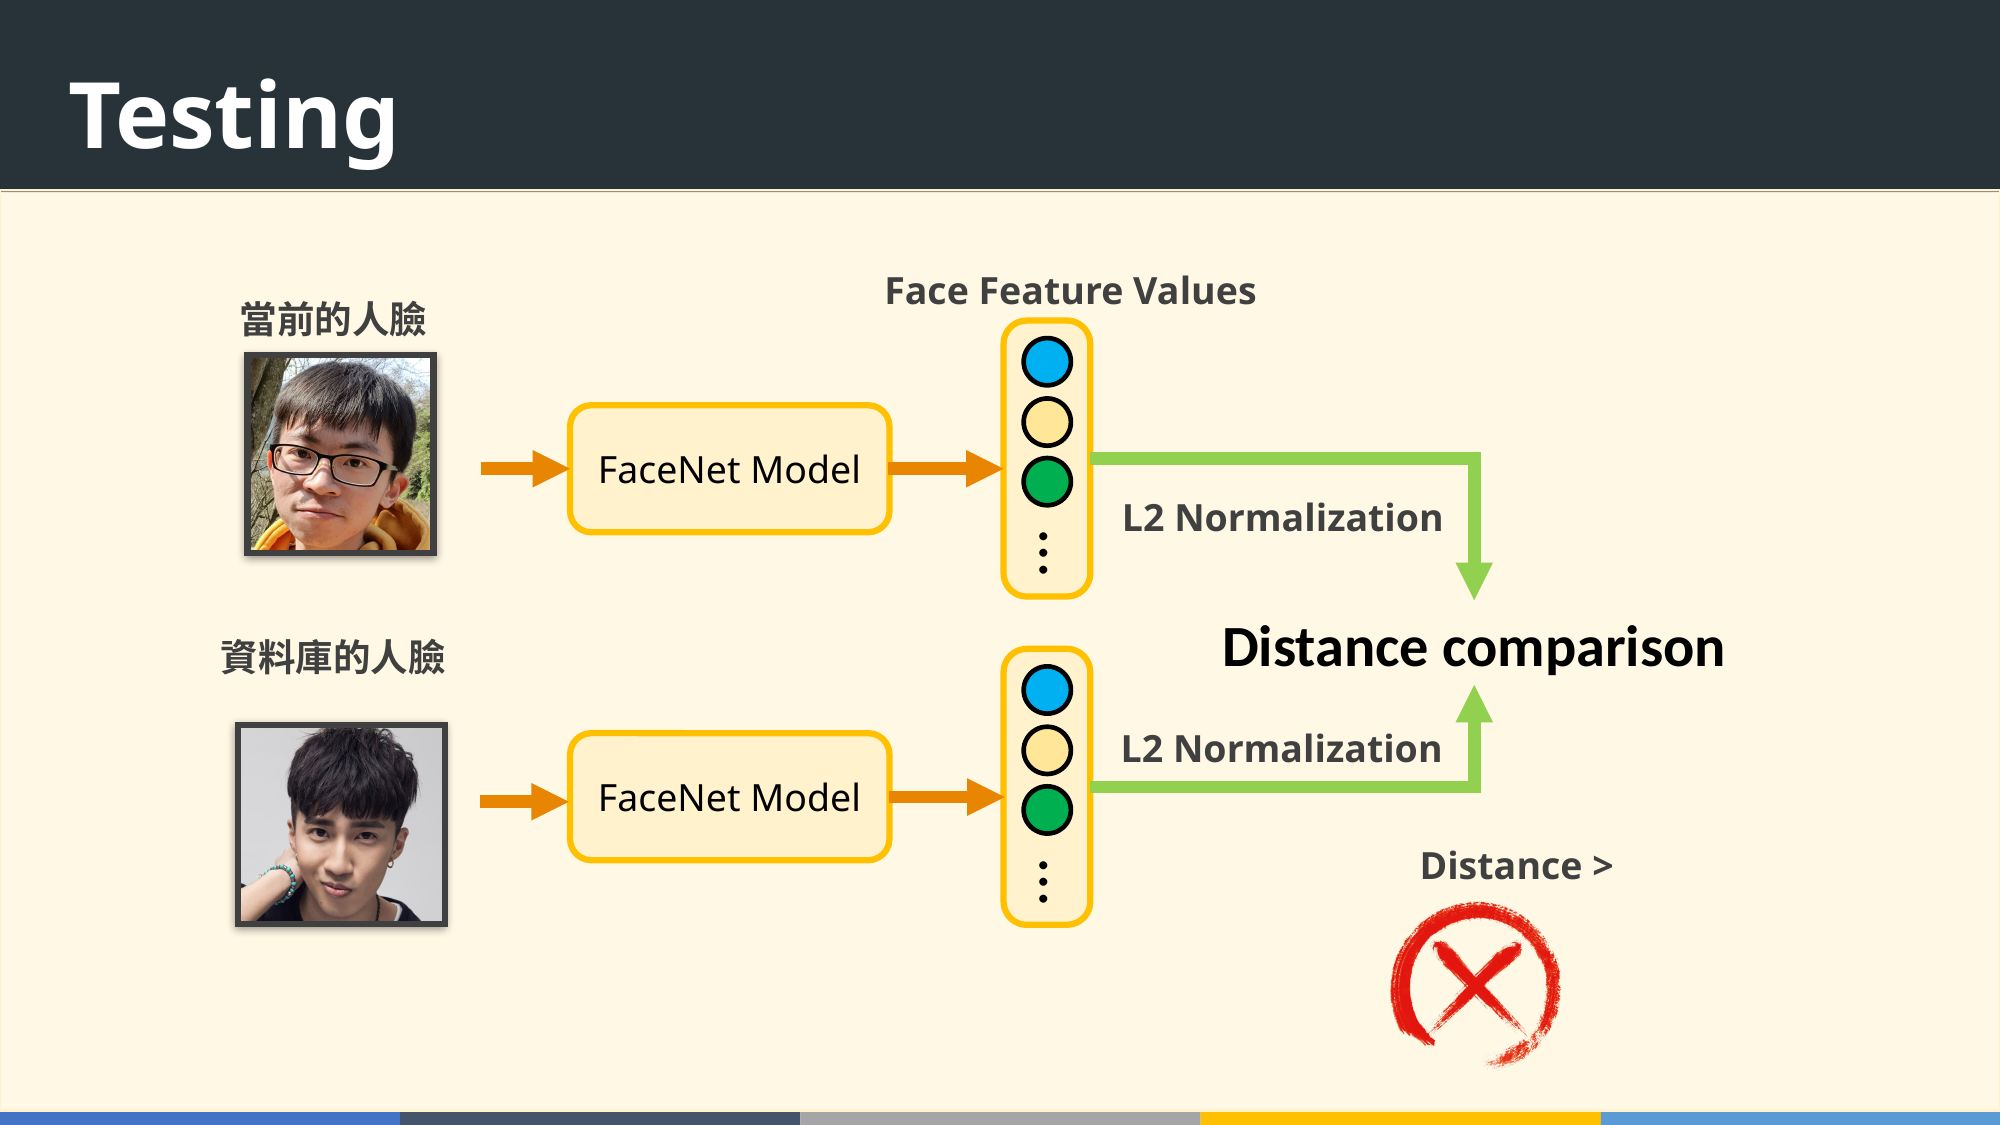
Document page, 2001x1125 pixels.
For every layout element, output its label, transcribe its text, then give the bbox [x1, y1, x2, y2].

text_box Face Feature Values [869, 236, 1273, 319]
text_box [1022, 665, 1072, 715]
text_box [1022, 397, 1072, 447]
text_box [1022, 456, 1072, 507]
text_box [1022, 785, 1072, 835]
text_box FaceNet Model [568, 732, 891, 862]
text_box [1022, 725, 1072, 776]
title Testing [53, 47, 1779, 190]
picture [250, 358, 431, 550]
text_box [1090, 685, 1475, 787]
text_box 資料庫的人臉 [206, 604, 461, 687]
text_box 當前的人臉 [224, 265, 443, 349]
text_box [1090, 458, 1475, 601]
picture [240, 728, 442, 921]
text_box … [1019, 844, 1114, 921]
text_box … [1019, 516, 1090, 592]
picture [1387, 868, 1561, 1114]
text_box [1022, 337, 1072, 387]
text_box FaceNet Model [568, 404, 891, 534]
text_box Distance comparison [1207, 600, 1741, 685]
text_box [1002, 319, 1092, 598]
text_box [1002, 647, 1092, 926]
text_box [0, 189, 2000, 1112]
